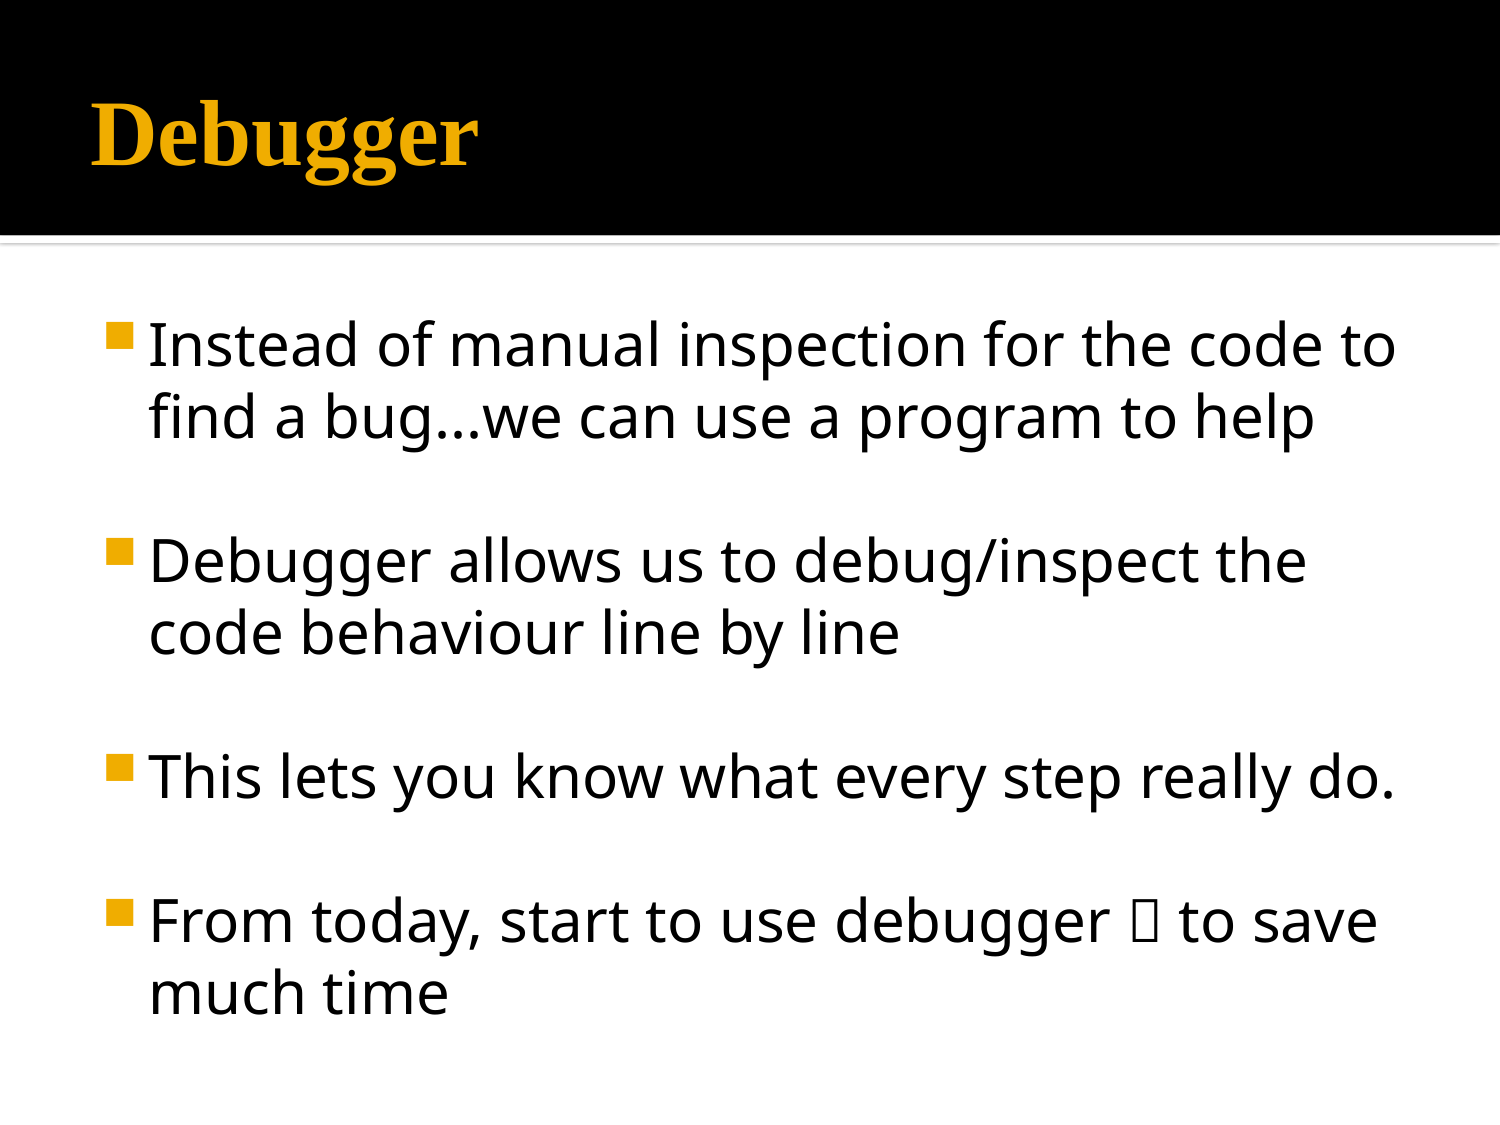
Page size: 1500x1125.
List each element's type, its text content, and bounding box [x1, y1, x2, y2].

list Instead of manual inspection for the code to find a bug...we can use a program to help Debugger allows us to debug/inspect the code behaviour line by line This lets you know what every step really do. From today, start to use debugger  to save much time [75, 291, 1425, 1050]
title Debugger [75, 25, 1425, 231]
